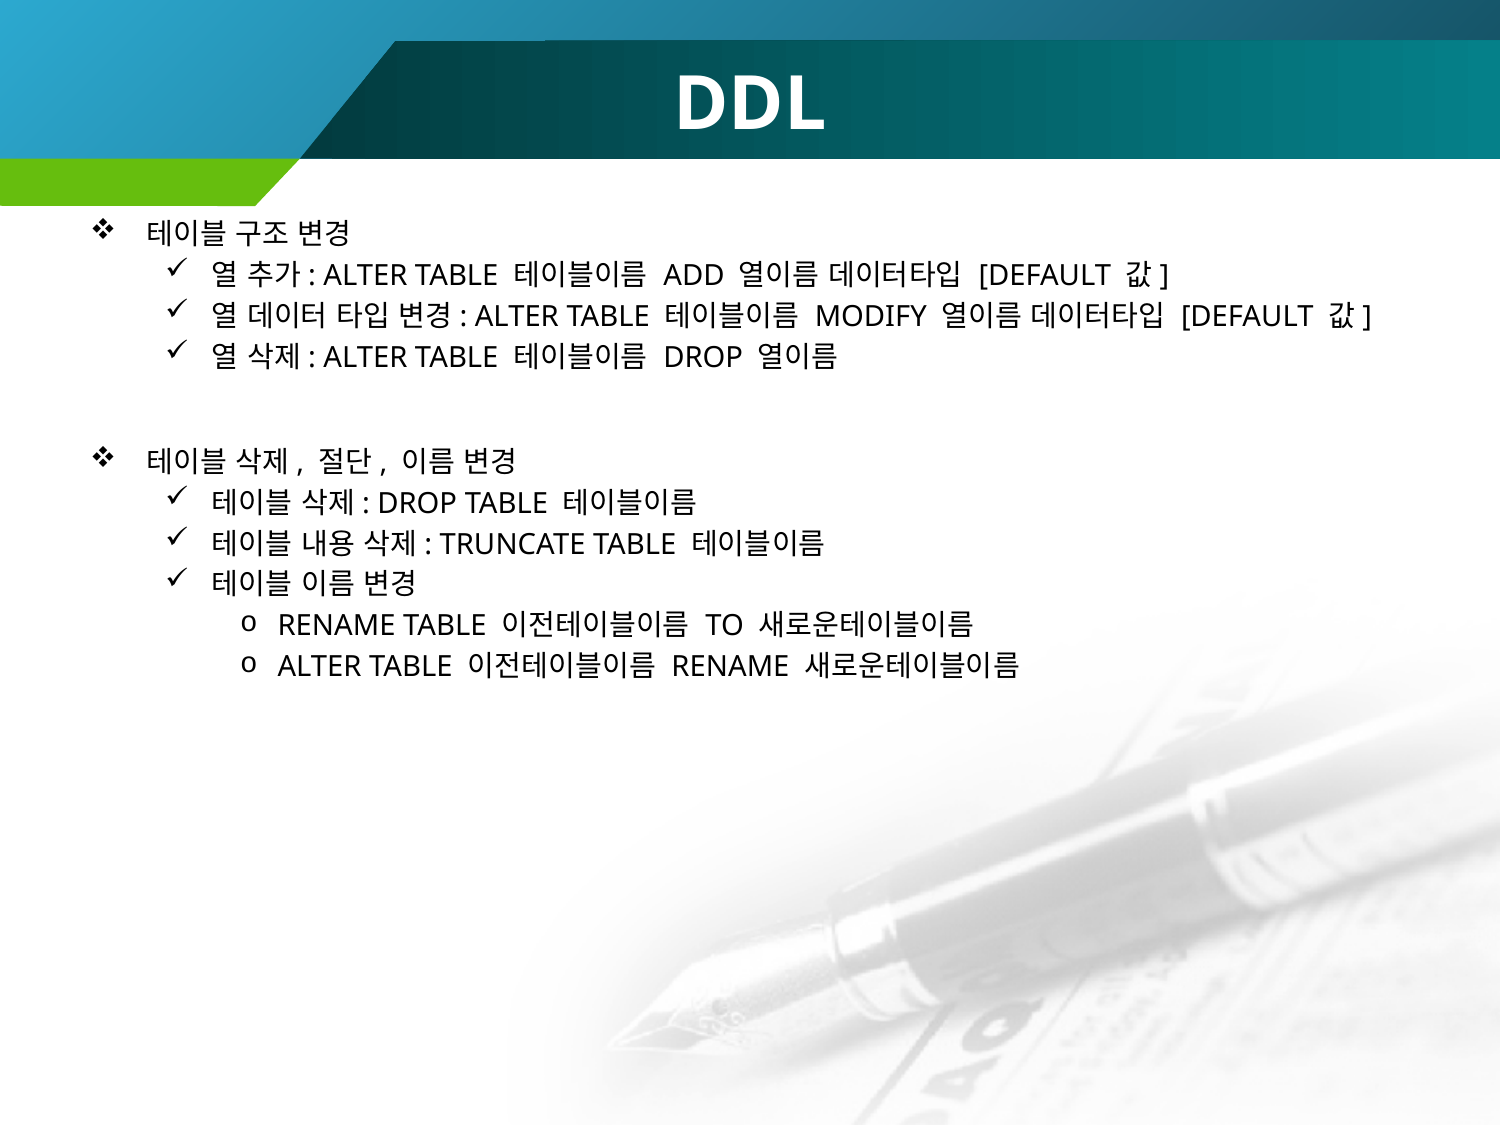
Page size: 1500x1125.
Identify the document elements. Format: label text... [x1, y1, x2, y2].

picture [490, 448, 1500, 1125]
list 테이블 구조 변경 열 추가: ALTER TABLE 테이블이름 ADD 열이름 데이터타입 [DEFAULT 값] 열 데이터 타입 변경: ALTER TABLE 테이블이름 MODIFY 열이름 데이터타입 [DEFAULT 값] 열 삭제: ALTER TABLE 테이블이름 DROP 열이름 테이블 삭제, 절단, 이름 변경 테이블 삭제: DROP TABLE 테이블이름 테이블 내용 삭제: TRUNCATE TABLE 테이블이름 테이블 이름 변경 RENAME TABLE 이전테이블이름 TO 새로운테이블이름 ALTER TABLE 이전테이블이름 RENAME 새로운테이블이름 [74, 207, 1426, 1021]
title DDL [0, 36, 1500, 163]
